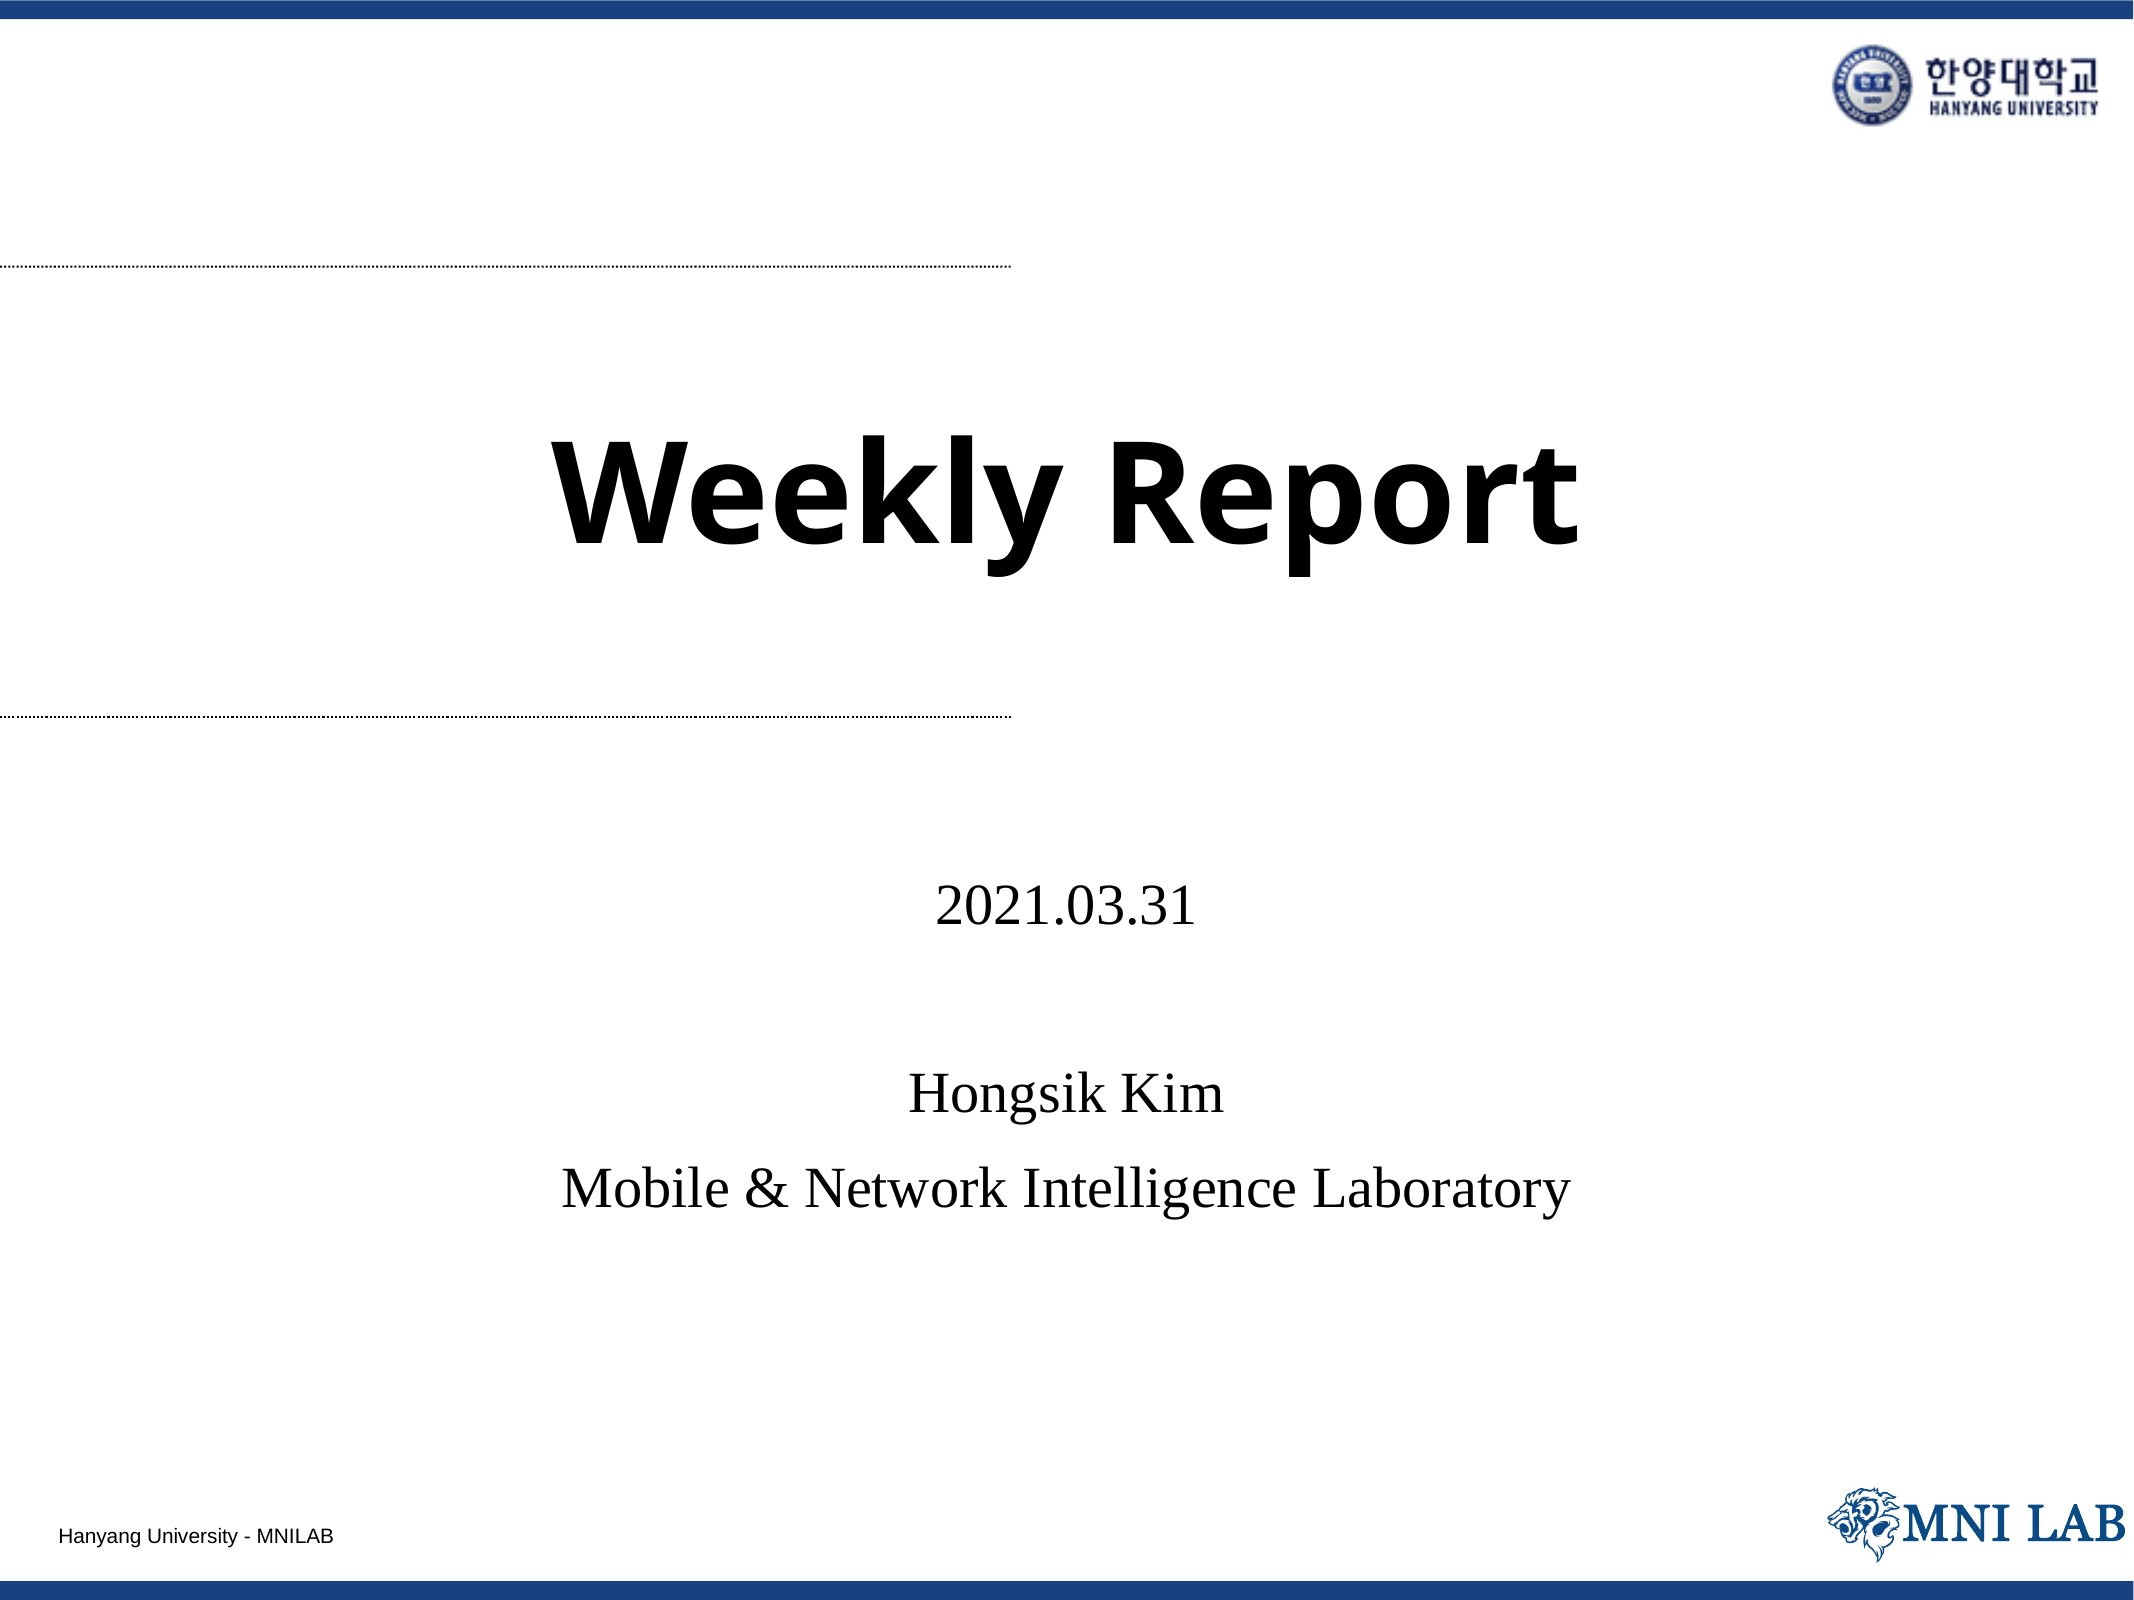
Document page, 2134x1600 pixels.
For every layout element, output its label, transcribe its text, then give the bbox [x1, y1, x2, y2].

list 2021.03.31 Hongsik Kim Mobile & Network Intelligence Laboratory [319, 716, 1814, 1355]
picture [1804, 43, 2134, 129]
picture [1827, 1487, 2128, 1563]
title Weekly Report [159, 314, 1974, 659]
